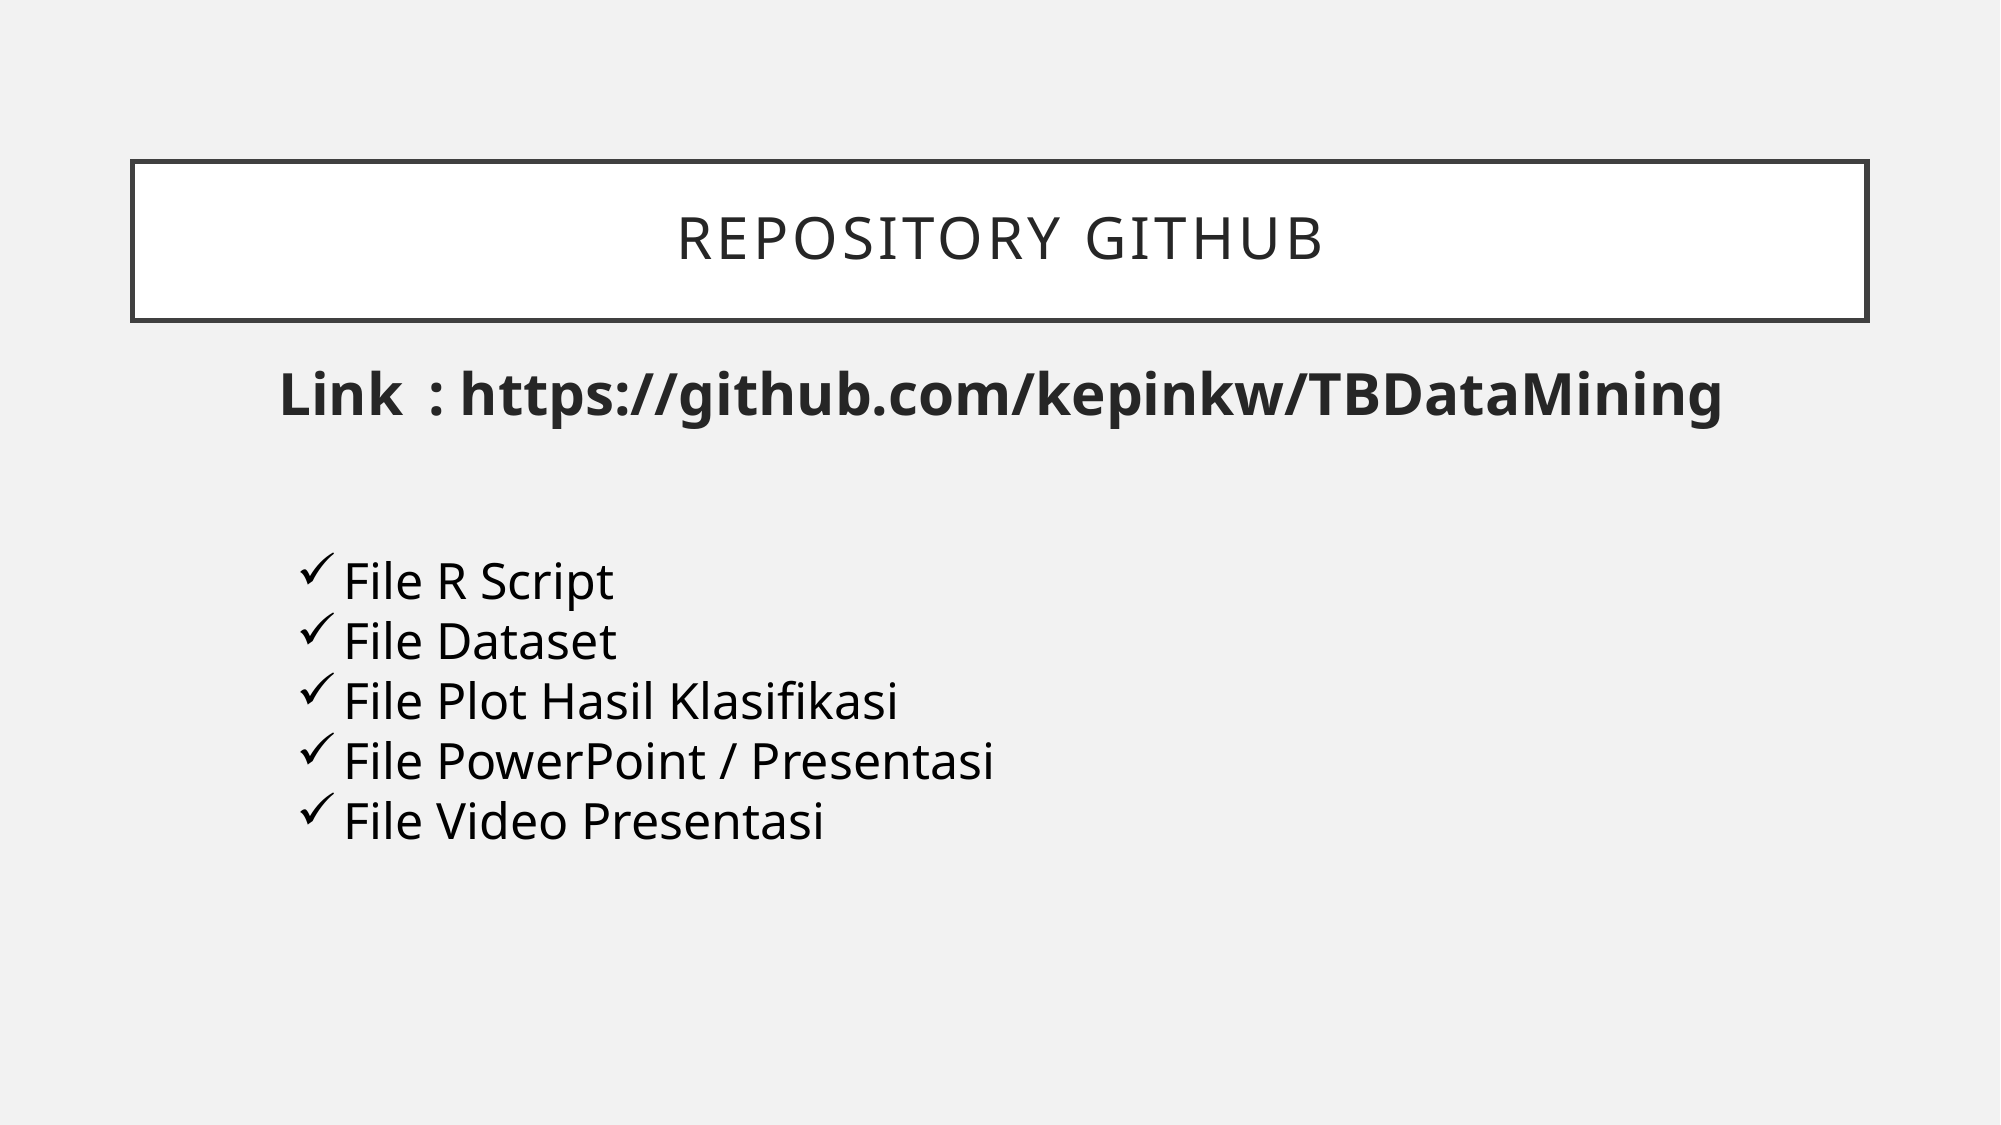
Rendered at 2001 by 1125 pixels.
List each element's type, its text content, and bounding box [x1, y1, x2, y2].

title Repository Github [130, 159, 1870, 323]
list Link : https://github.com/kepinkw/TBDataMining [135, 349, 1868, 470]
text_box File R Script File Dataset File Plot Hasil Klasifikasi File PowerPoint / Presentasi File Video Presentasi [281, 541, 1011, 857]
